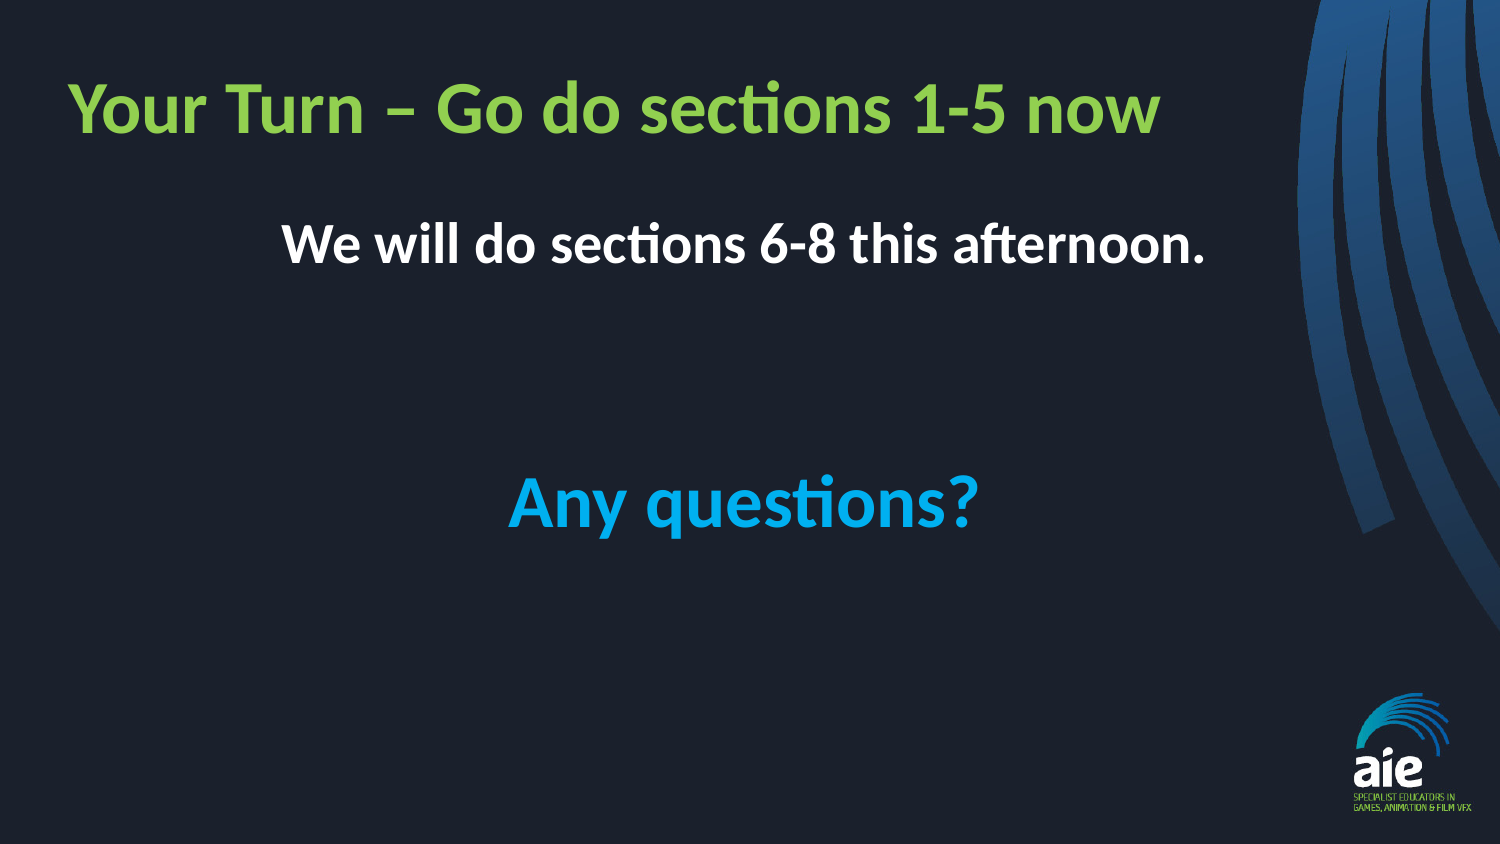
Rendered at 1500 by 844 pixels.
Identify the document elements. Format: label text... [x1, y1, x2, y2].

picture [0, 0, 1500, 844]
title Your Turn – Go do sections 1-5 now [53, 33, 1425, 175]
list We will do sections 6-8 this afternoon. Any questions? [64, 197, 1425, 810]
